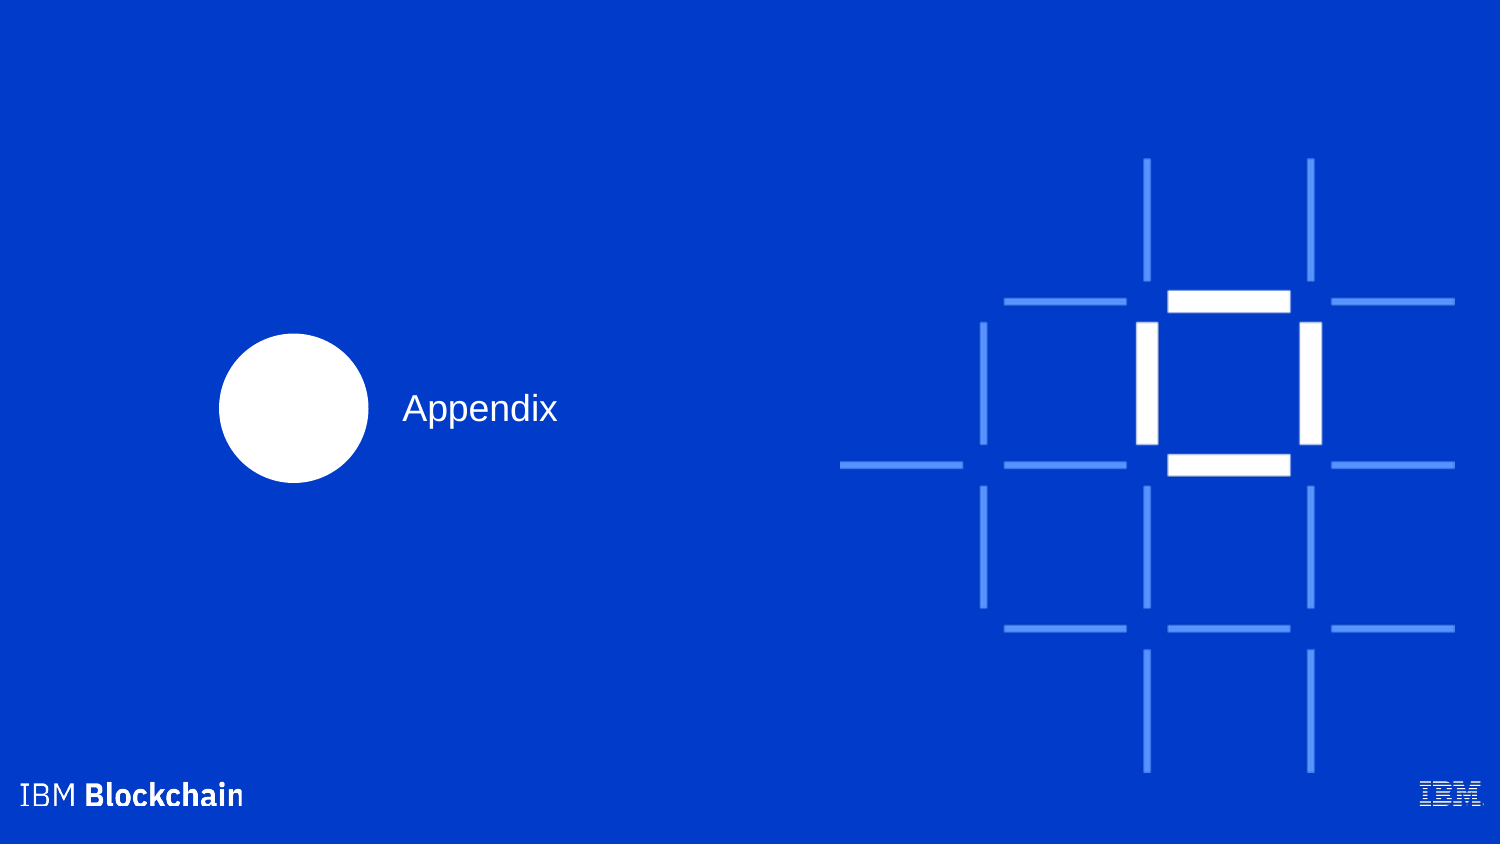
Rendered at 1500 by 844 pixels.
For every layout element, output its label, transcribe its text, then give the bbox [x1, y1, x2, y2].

text_box Appendix [387, 376, 876, 495]
text_box [219, 333, 369, 484]
picture [840, 158, 1455, 773]
